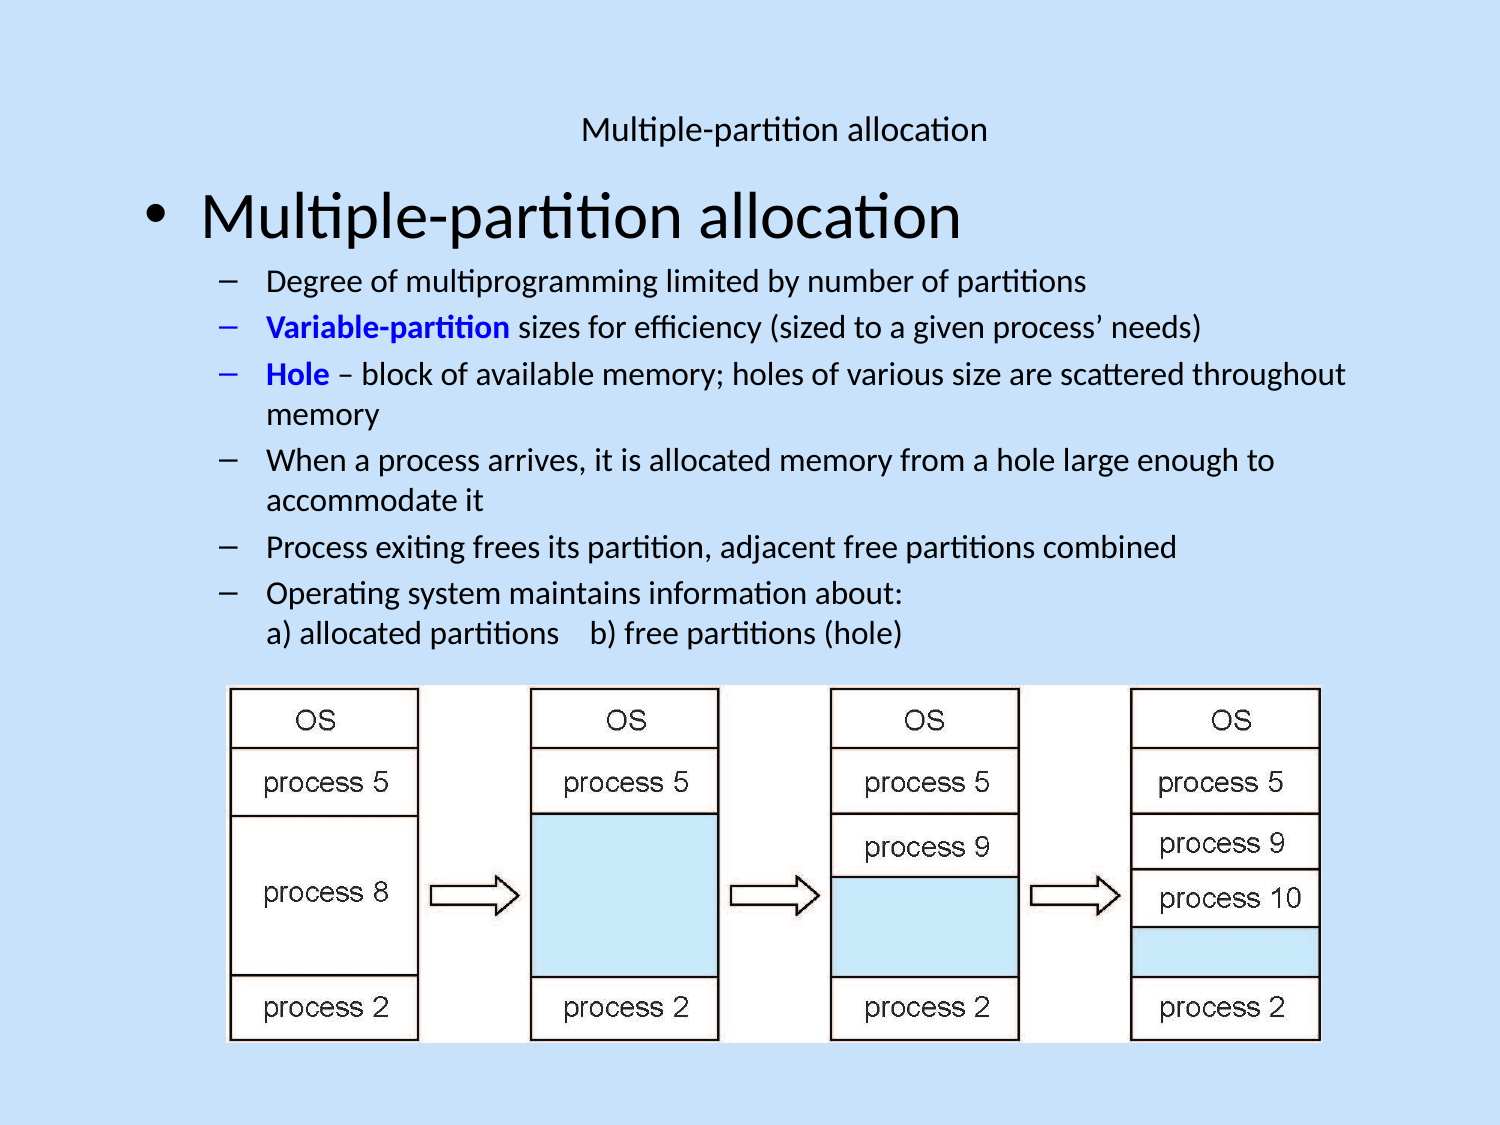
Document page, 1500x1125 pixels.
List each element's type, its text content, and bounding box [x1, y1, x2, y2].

title Multiple-partition allocation [150, 98, 1420, 200]
list Multiple-partition allocation Degree of multiprogramming limited by number of partitions Variable-partition sizes for efficiency (sized to a given process’ needs) Hole – block of available memory; holes of various size are scattered throughout memory When a process arrives, it is allocated memory from a hole large enough to accommodate it Process exiting frees its partition, adjacent free partitions combined Operating system maintains information about: a) allocated partitions b) free partitions (hole) [129, 164, 1404, 700]
picture [226, 685, 1322, 1043]
